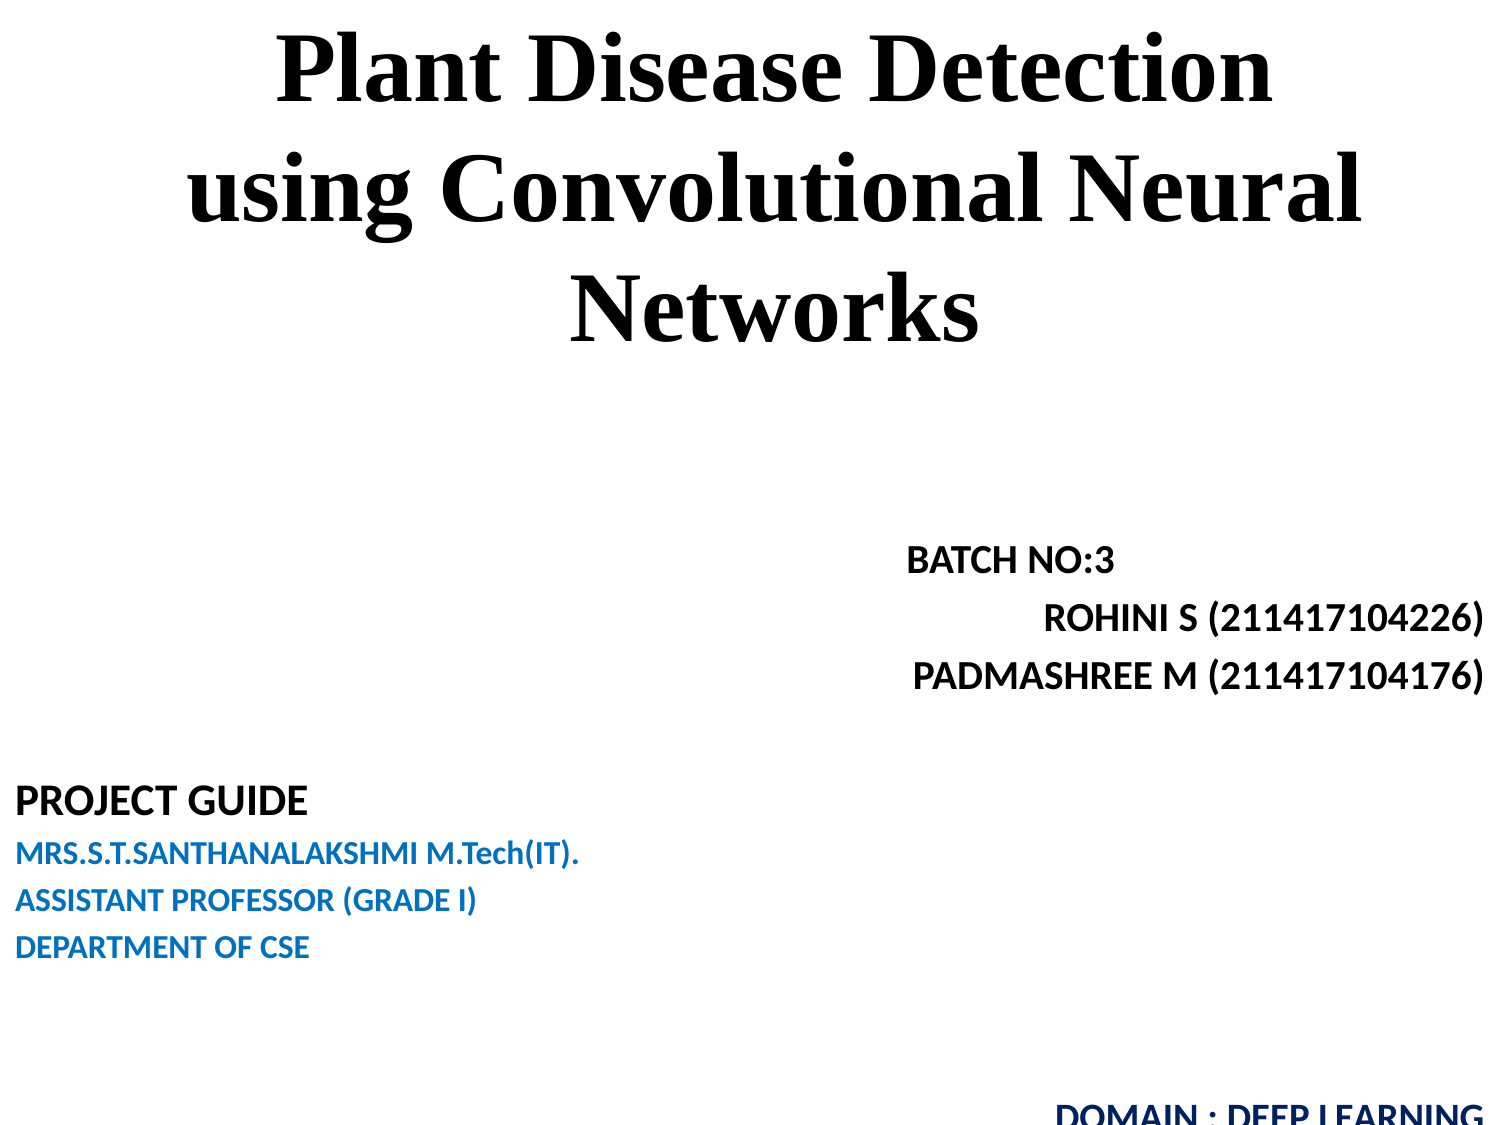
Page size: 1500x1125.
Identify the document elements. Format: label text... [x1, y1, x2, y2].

subtitle BATCH NO:3 ROHINI S (211417104226) PADMASHREE M (211417104176) PROJECT GUIDE MRS.S.T.SANTHANALAKSHMI M.Tech(IT). ASSISTANT PROFESSOR (GRADE I) DEPARTMENT OF CSE DOMAIN : DEEP LEARNING [0, 525, 1500, 1125]
title Plant Disease Detection using Convolutional Neural Networks [137, 0, 1413, 425]
